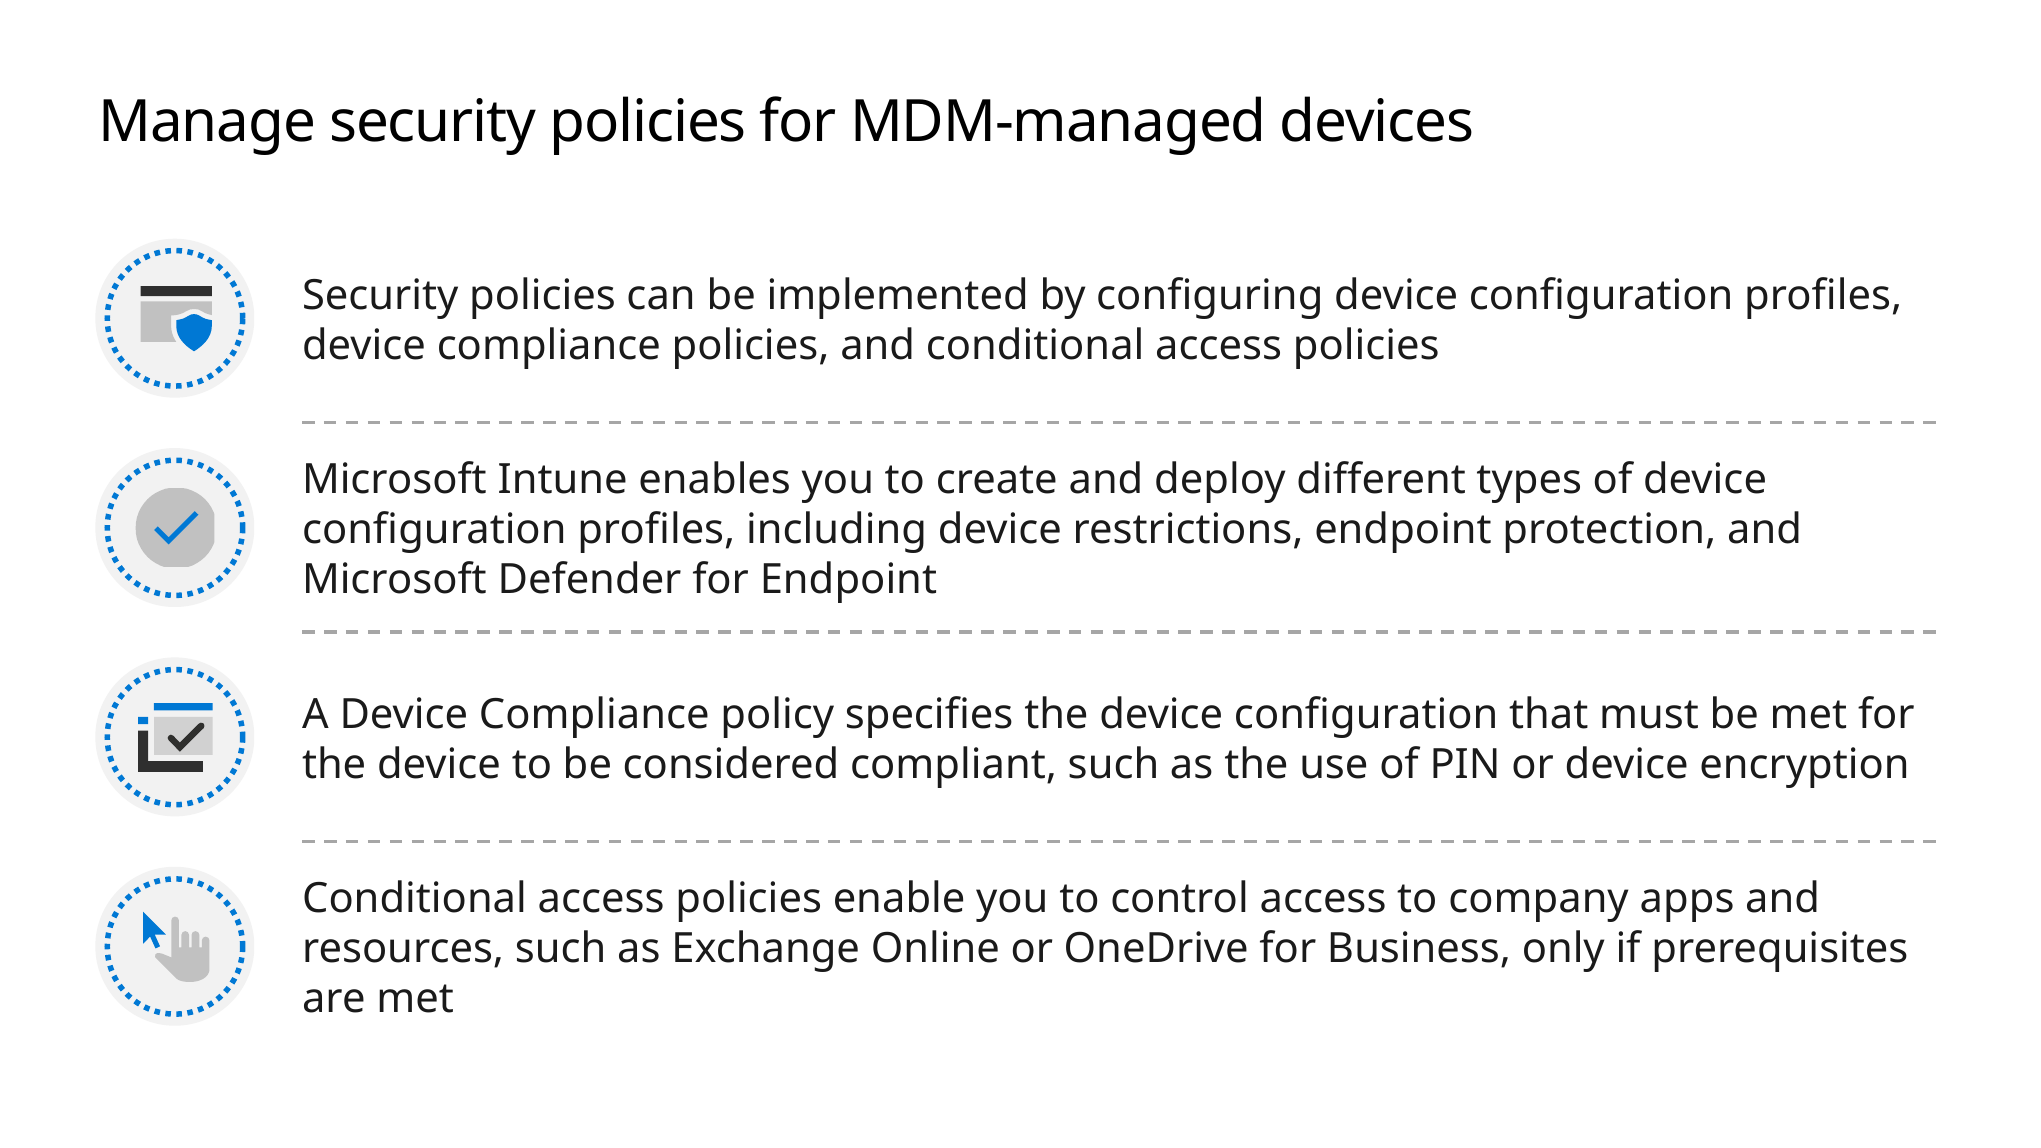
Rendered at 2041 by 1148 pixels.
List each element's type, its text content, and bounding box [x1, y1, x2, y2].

picture [94, 866, 255, 1026]
picture [94, 238, 255, 398]
text_box A Device Compliance policy specifies the device configuration that must be met for the device to be considered compliant, such as the use of PIN or device encryption [302, 654, 1945, 819]
text_box Microsoft Intune enables you to create and deploy different types of device configuration profiles, including device restrictions, endpoint protection, and Microsoft Defender for Endpoint [302, 444, 1945, 610]
text_box Security policies can be implemented by configuring device configuration profiles, device compliance policies, and conditional access policies [302, 235, 1945, 401]
picture [94, 656, 255, 817]
title Manage security policies for MDM-managed devices [98, 83, 1943, 156]
text_box Conditional access policies enable you to control access to company apps and resources, such as Exchange Online or OneDrive for Business, only if prerequisites are met [302, 863, 1945, 1029]
picture [94, 447, 255, 608]
